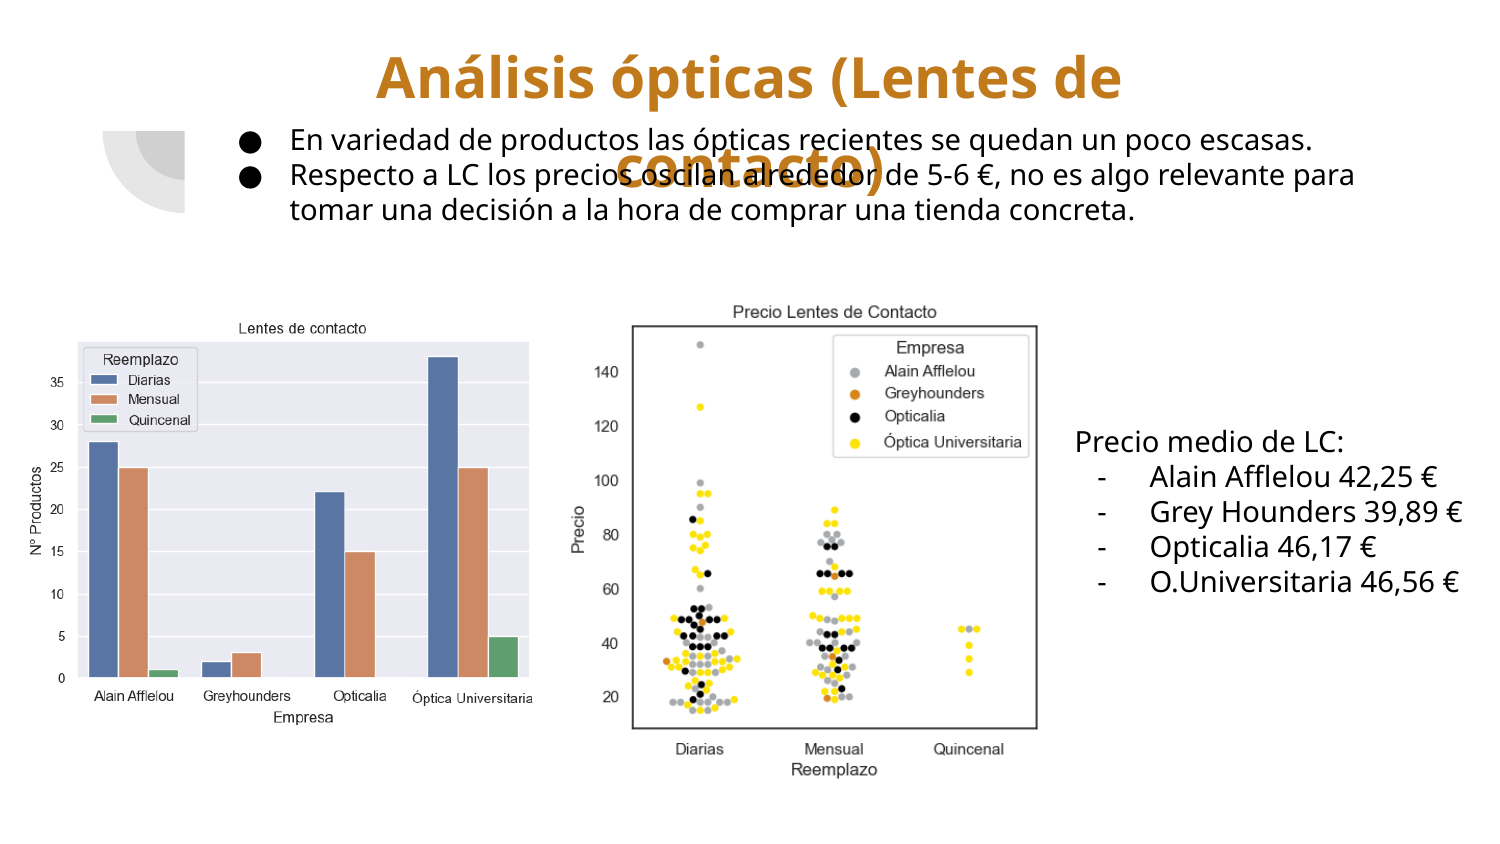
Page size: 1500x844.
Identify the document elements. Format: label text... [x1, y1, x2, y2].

picture [21, 313, 542, 733]
list Análisis ópticas (Lentes de contacto) [331, 10, 1169, 106]
text_box Precio medio de LC: Alain Afflelou 42,25 € Grey Hounders 39,89 € Opticalia 46,17 € O.Universitaria 46,56 € [1059, 408, 1500, 614]
picture [560, 295, 1047, 789]
text_box En variedad de productos las ópticas recientes se quedan un poco escasas. Respecto a LC los precios oscilan alrededor de 5-6 €, no es algo relevante para tomar una decisión a la hora de comprar una tienda concreta. [199, 106, 1408, 242]
